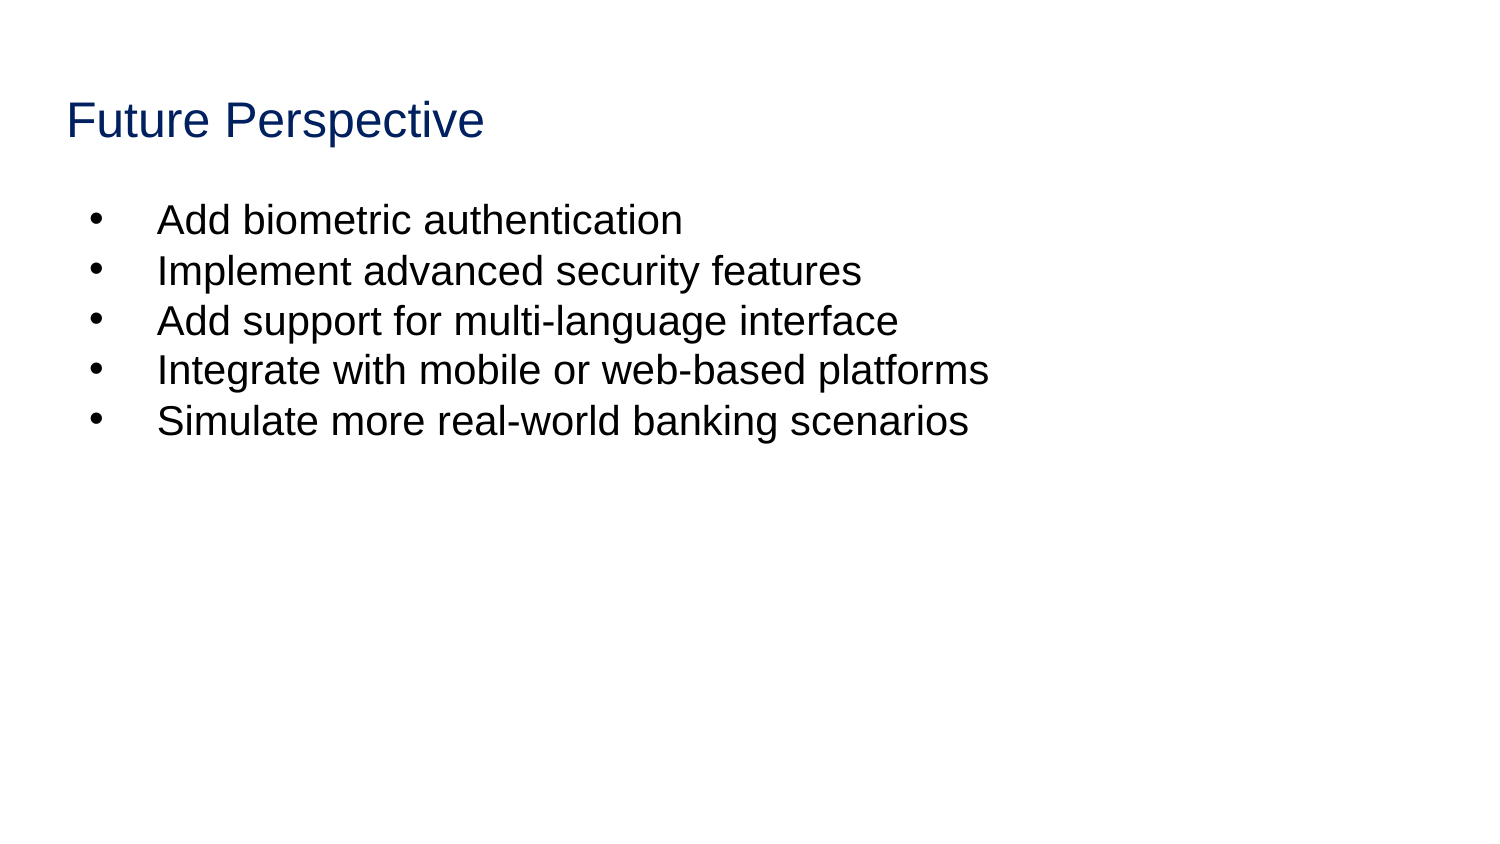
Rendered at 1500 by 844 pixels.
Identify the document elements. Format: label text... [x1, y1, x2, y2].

text_box Add biometric authentication Implement advanced security features Add support for multi-language interface Integrate with mobile or web-based platforms Simulate more real-world banking scenarios [74, 185, 1125, 451]
title Future Perspective [51, 72, 1449, 167]
